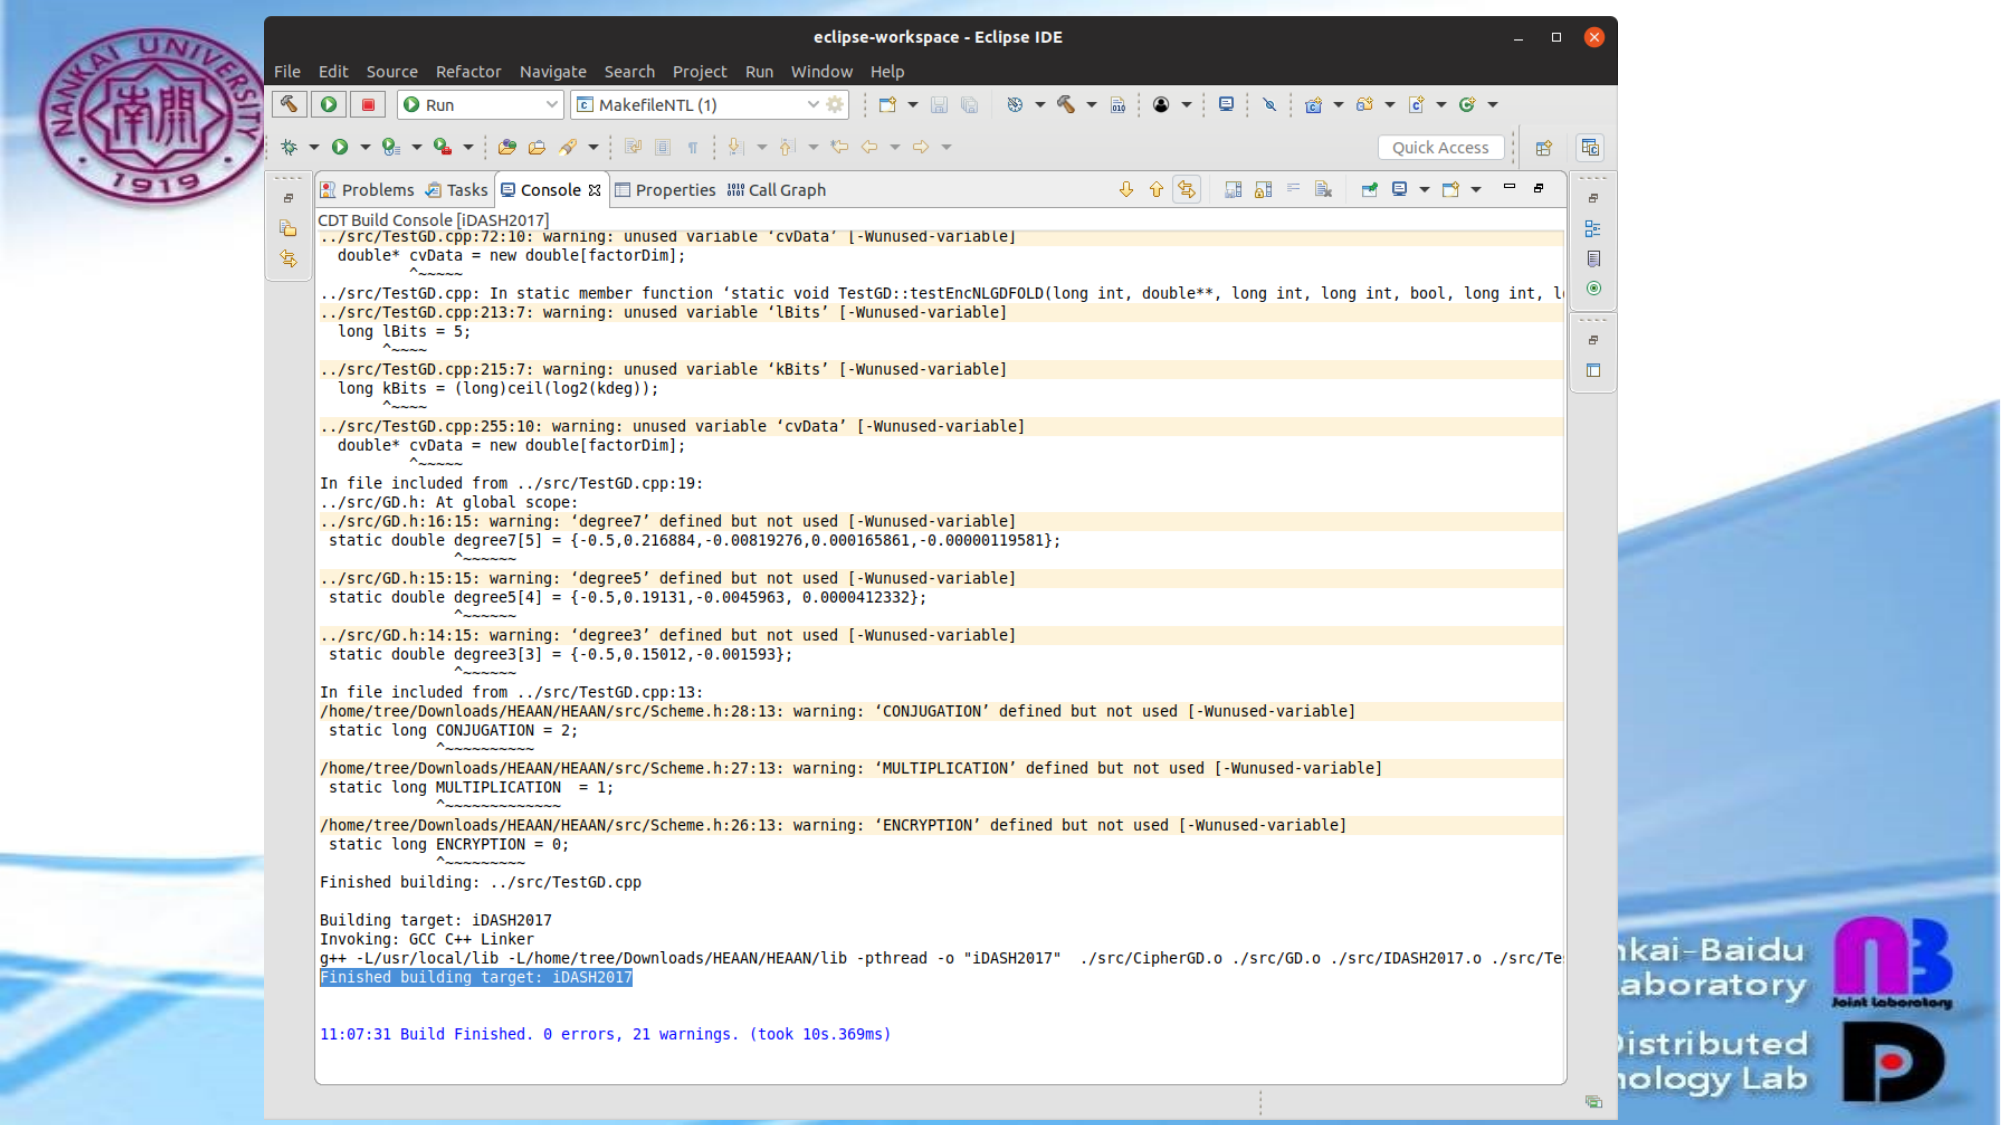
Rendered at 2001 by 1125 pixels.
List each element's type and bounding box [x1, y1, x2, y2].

picture [0, 0, 2001, 1125]
list [264, 16, 1618, 1120]
